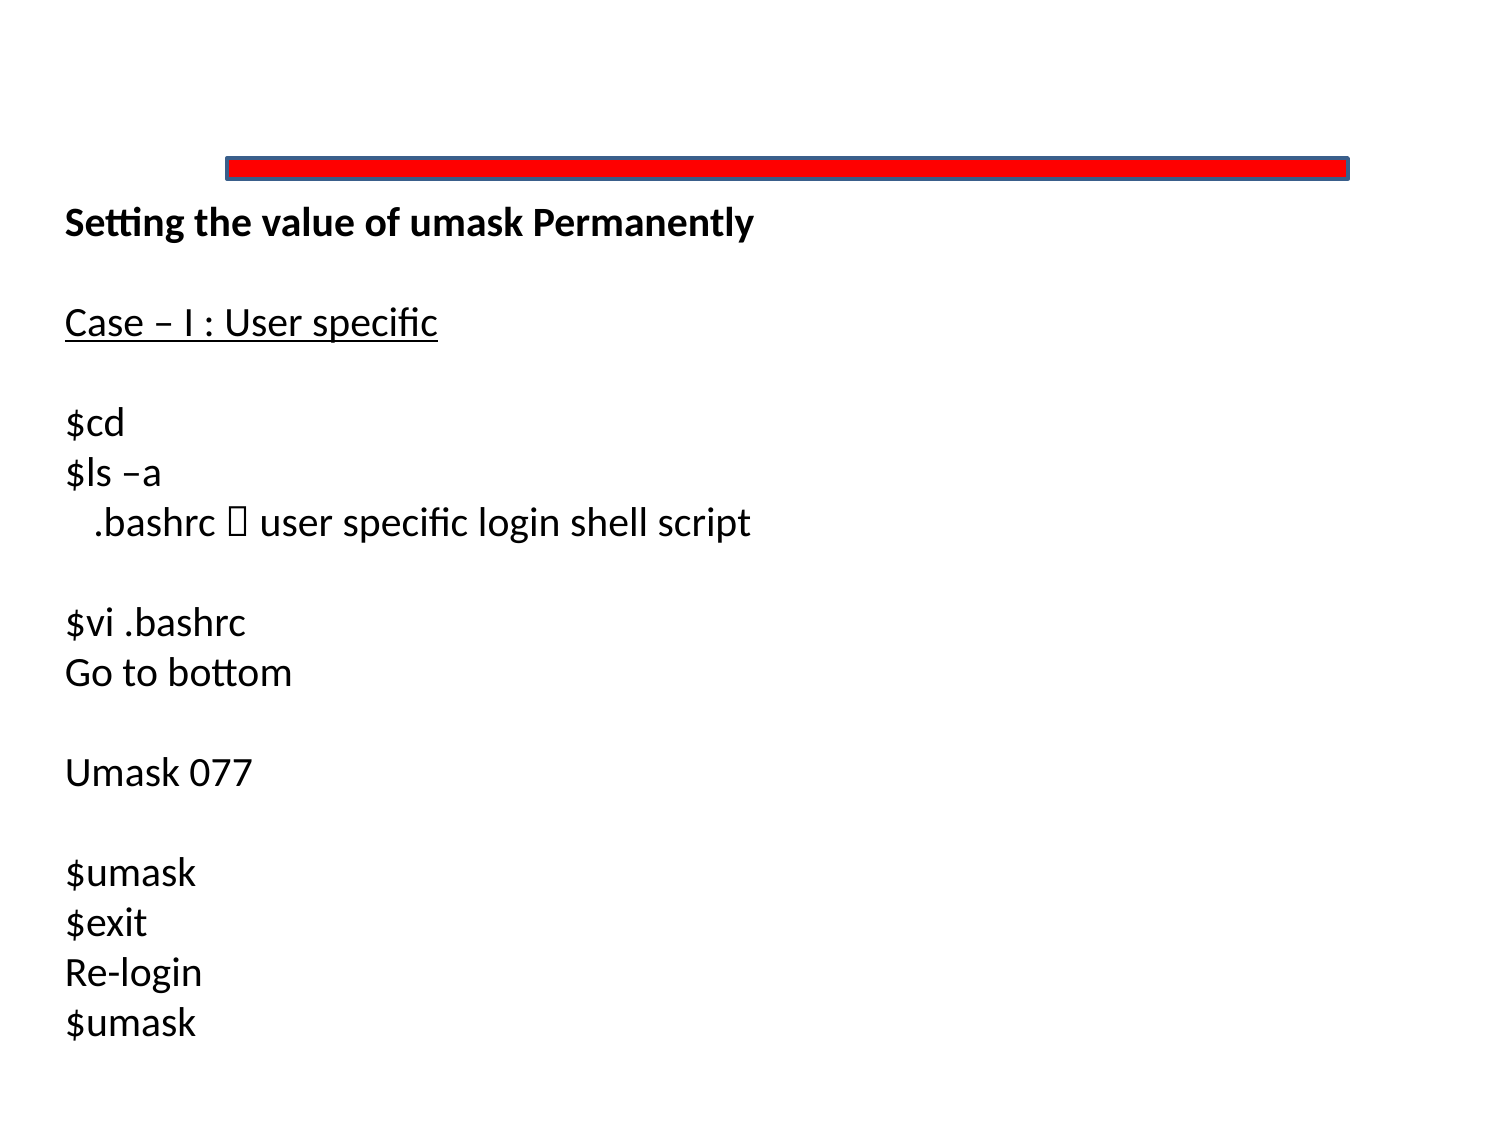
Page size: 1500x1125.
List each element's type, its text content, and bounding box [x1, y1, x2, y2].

text_box [225, 156, 1350, 181]
text_box Setting the value of umask Permanently Case – I : User specific $cd $ls –a .bashrc  user specific login shell script $vi .bashrc Go to bottom Umask 077 $umask $exit Re-login $umask [49, 187, 1463, 1053]
